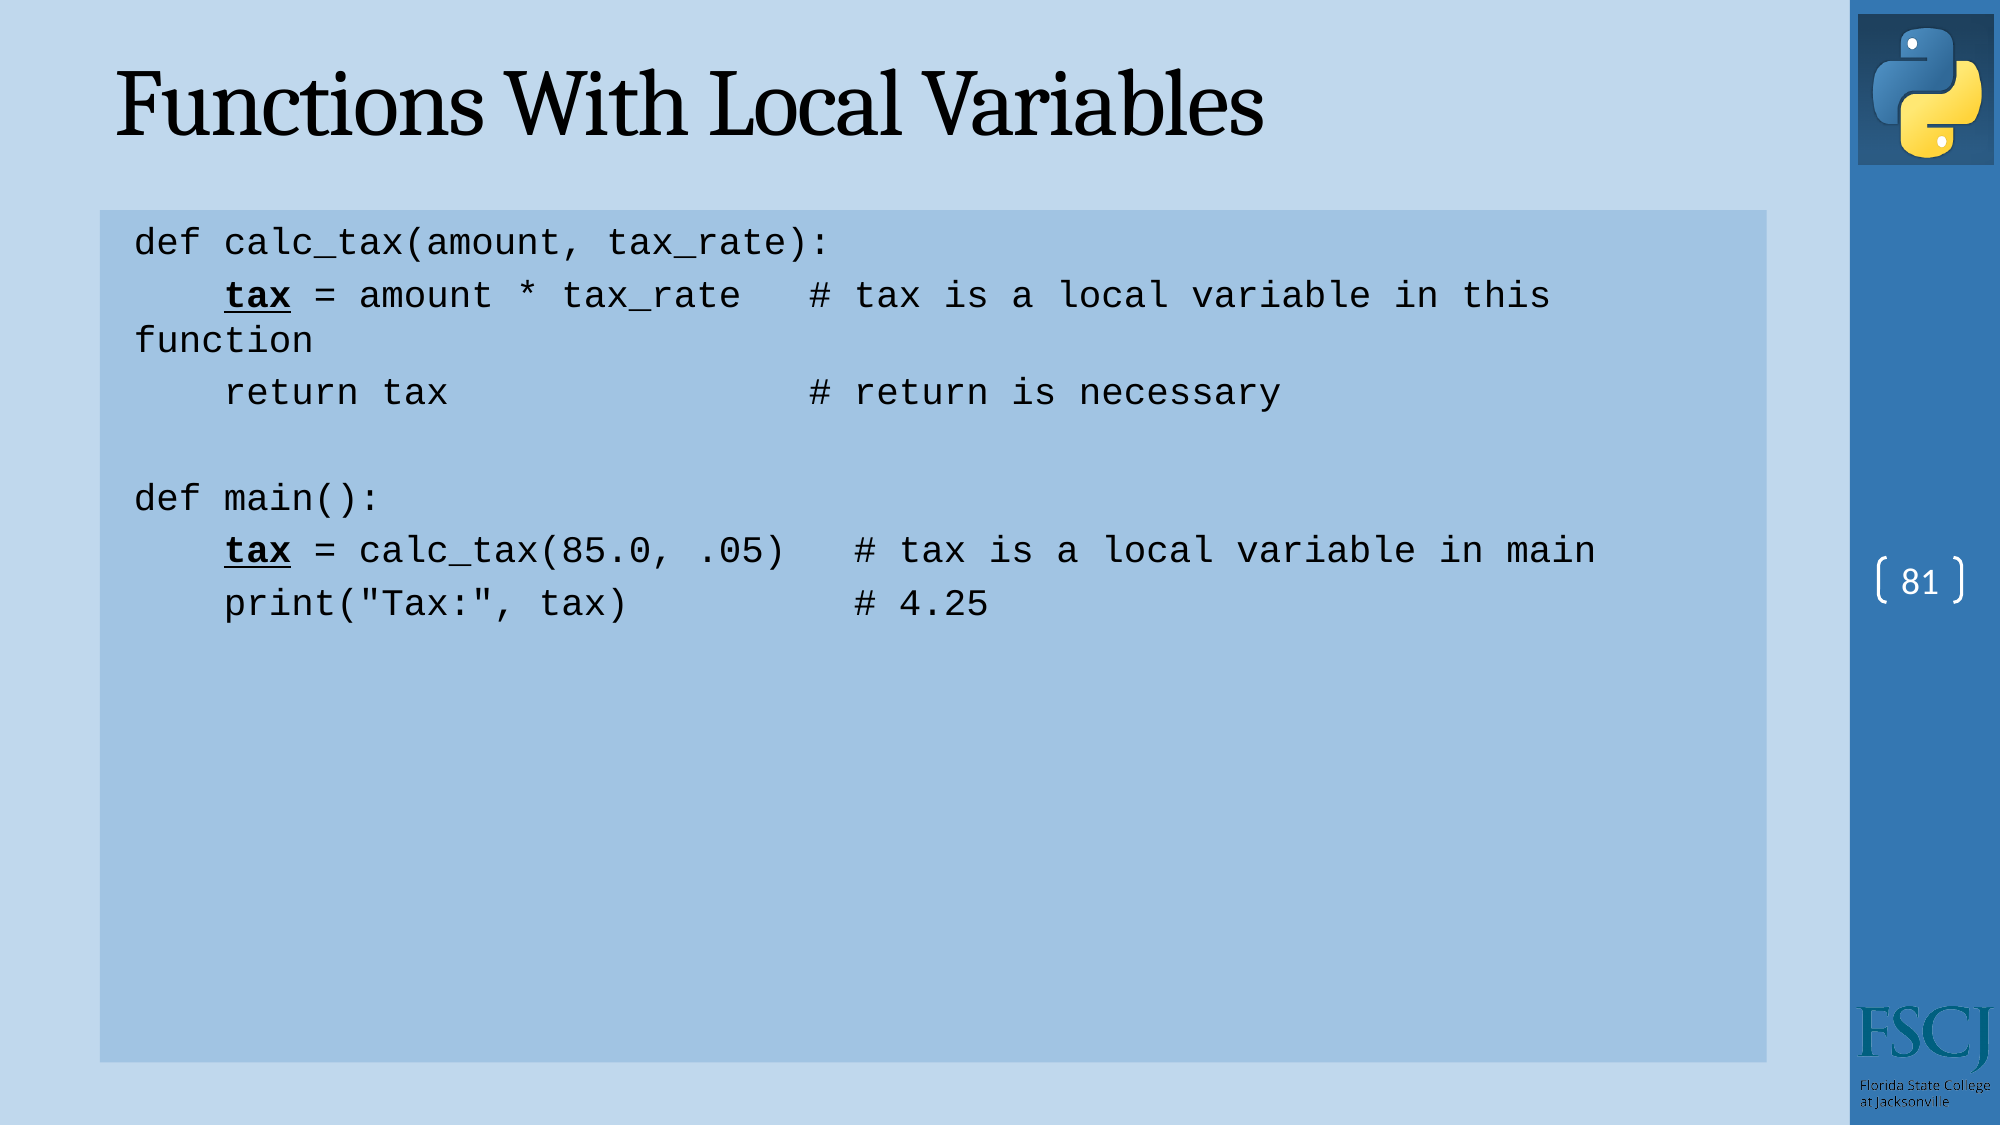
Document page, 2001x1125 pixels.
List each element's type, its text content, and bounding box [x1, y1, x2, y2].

slide_number 81 [1876, 555, 1964, 604]
picture [1856, 1006, 1994, 1109]
picture [1858, 14, 1994, 165]
title Functions With Local Variables [99, 28, 1767, 165]
list def calc_tax(amount, tax_rate): tax = amount * tax_rate # tax is a local variable in this function return tax # return is necessary def main(): tax = calc_tax(85.0, .05) # tax is a local variable in main print("Tax:", tax) # 4.25 [99, 210, 1767, 1063]
